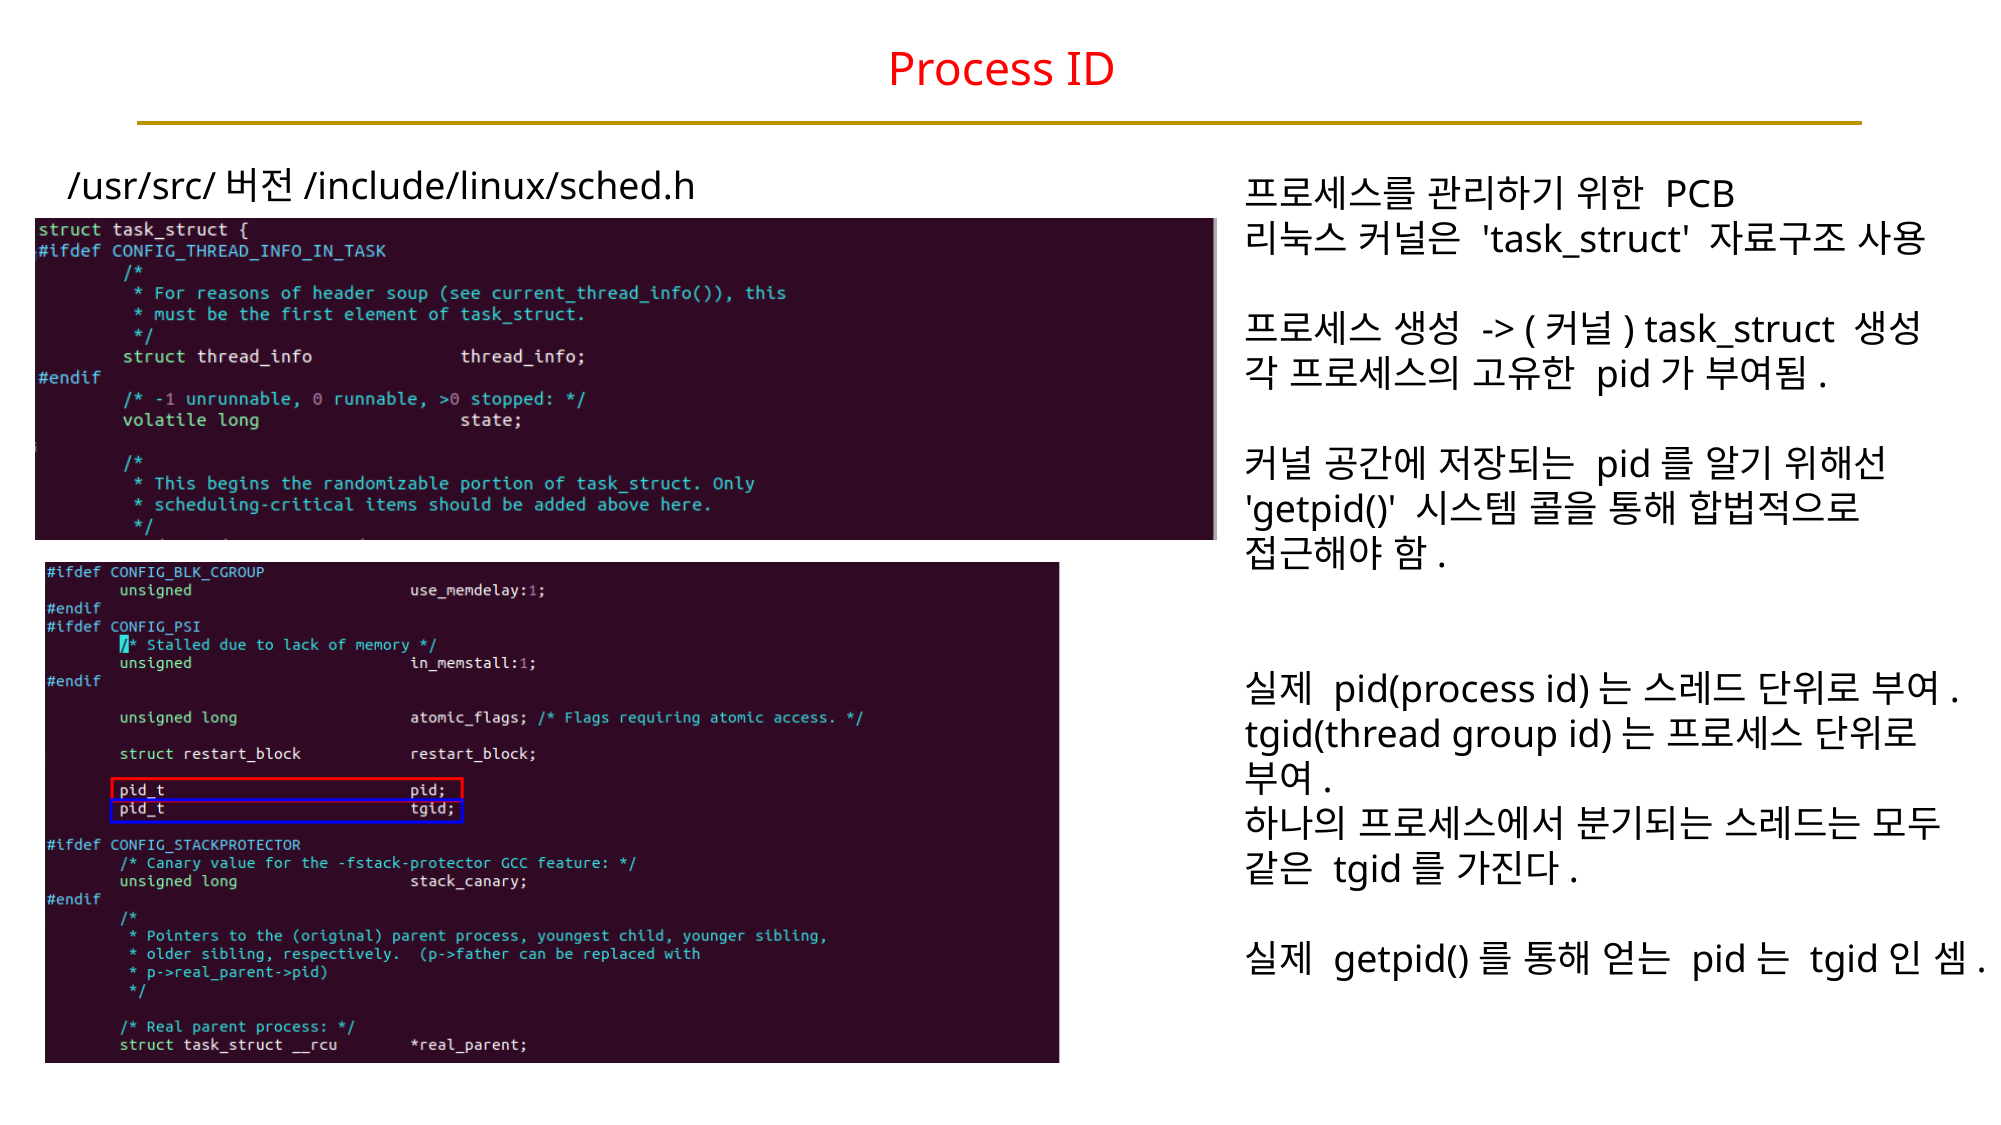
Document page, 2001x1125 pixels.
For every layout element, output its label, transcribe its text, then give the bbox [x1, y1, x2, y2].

title Process ID [320, 31, 1684, 103]
text_box /usr/src/버전/include/linux/sched.h [52, 154, 1084, 218]
picture [35, 218, 1217, 540]
text_box 프로세스를 관리하기 위한 PCB 리눅스 커널은 'task_struct' 자료구조 사용 프로세스 생성 -> (커널) task_struct 생성 각 프로세스의 고유한 pid가 부여됨. 커널 공간에 저장되는 pid를 알기 위해선 'getpid()' 시스템 콜을 통해 합법적으로 접근해야 함. 실제 pid(process id)는 스레드 단위로 부여. tgid(thread group id)는 프로세스 단위로 부여. 하나의 프로세스에서 분기되는 스레드는 모두 같은 tgid를 가진다. 실제 getpid()를 통해 얻는 pid는 tgid인 셈. [1230, 162, 1987, 1078]
picture [45, 562, 1060, 1063]
